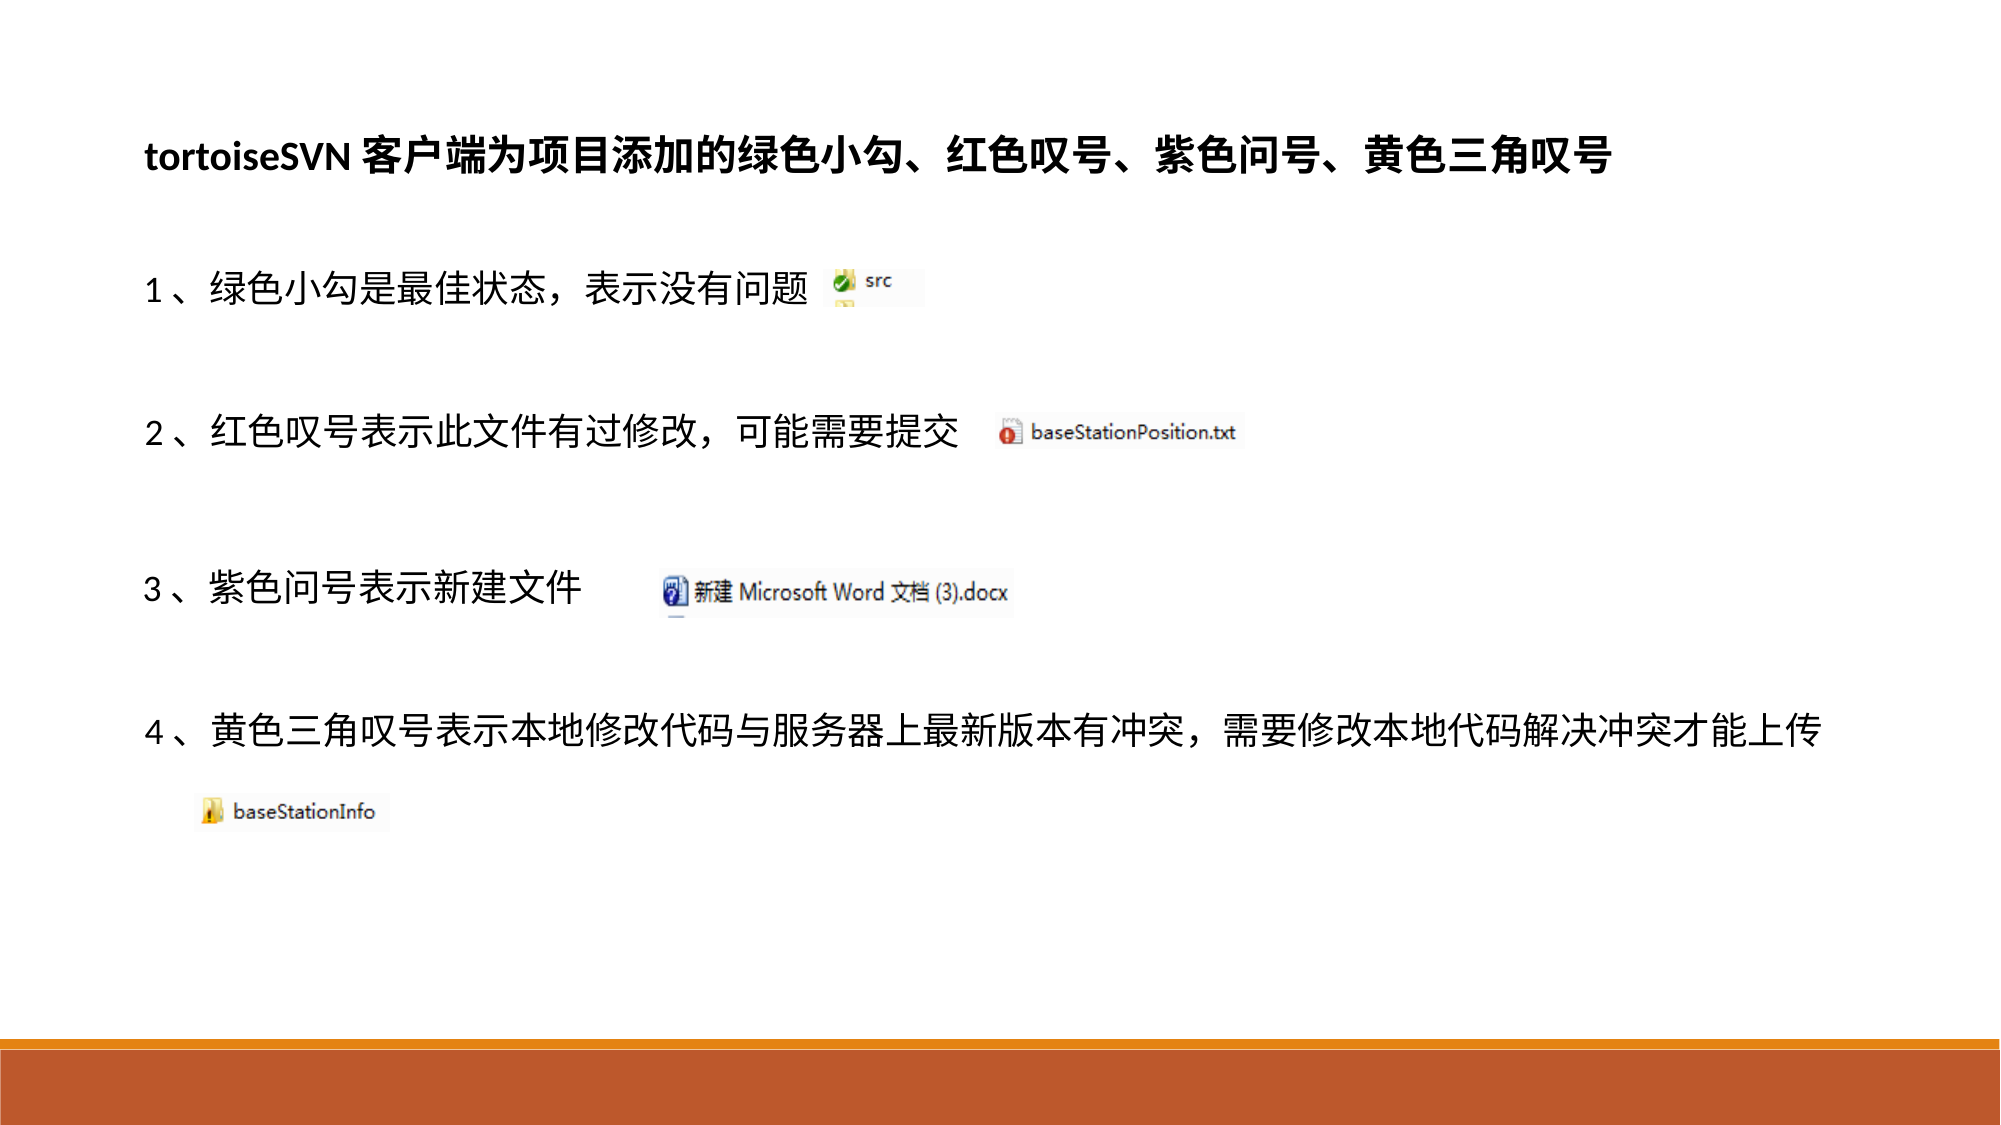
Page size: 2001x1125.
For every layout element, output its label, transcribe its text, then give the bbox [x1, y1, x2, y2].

picture [659, 568, 1014, 619]
text_box 4、黄色三角叹号表示本地修改代码与服务器上最新版本有冲突，需要修改本地代码解决冲突才能上传 [129, 700, 1899, 760]
text_box 1、绿色小勾是最佳状态，表示没有问题 [129, 257, 824, 318]
text_box 2、红色叹号表示此文件有过修改，可能需要提交 [129, 400, 975, 461]
text_box tortoiseSVN客户端为项目添加的绿色小勾、红色叹号、紫色问号、黄色三角叹号 [0, 84, 1781, 186]
picture [193, 793, 391, 832]
picture [822, 268, 926, 308]
text_box 3、紫色问号表示新建文件 [127, 557, 598, 617]
picture [994, 412, 1246, 450]
